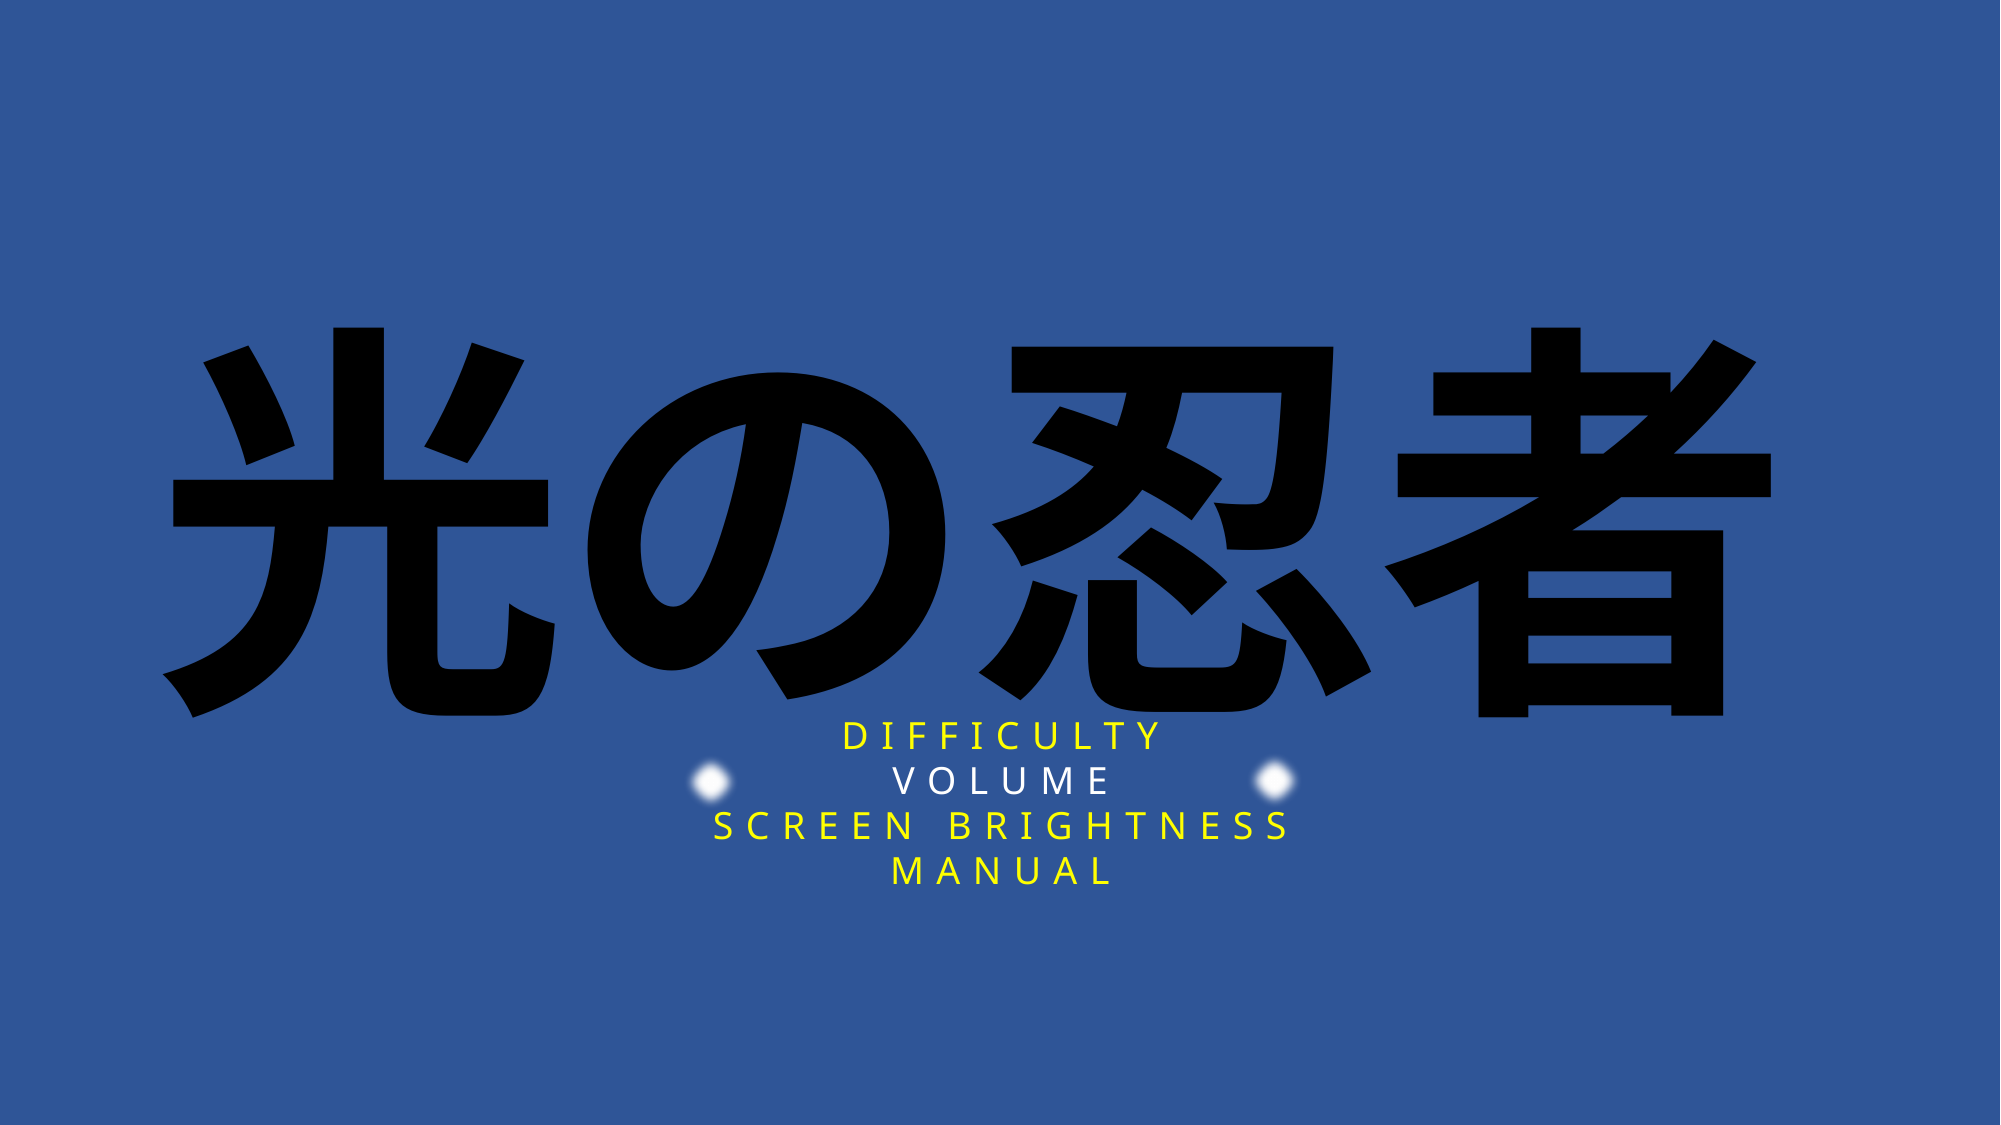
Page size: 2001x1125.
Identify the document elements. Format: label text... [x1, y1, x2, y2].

text_box [697, 768, 725, 796]
text_box [1257, 763, 1292, 798]
text_box [1262, 768, 1287, 793]
text_box 光の忍者 [0, 258, 2000, 771]
text_box DIFFICULTY VOLUME SCREEN BRIGHTNESS MANUAL [395, 704, 1605, 900]
